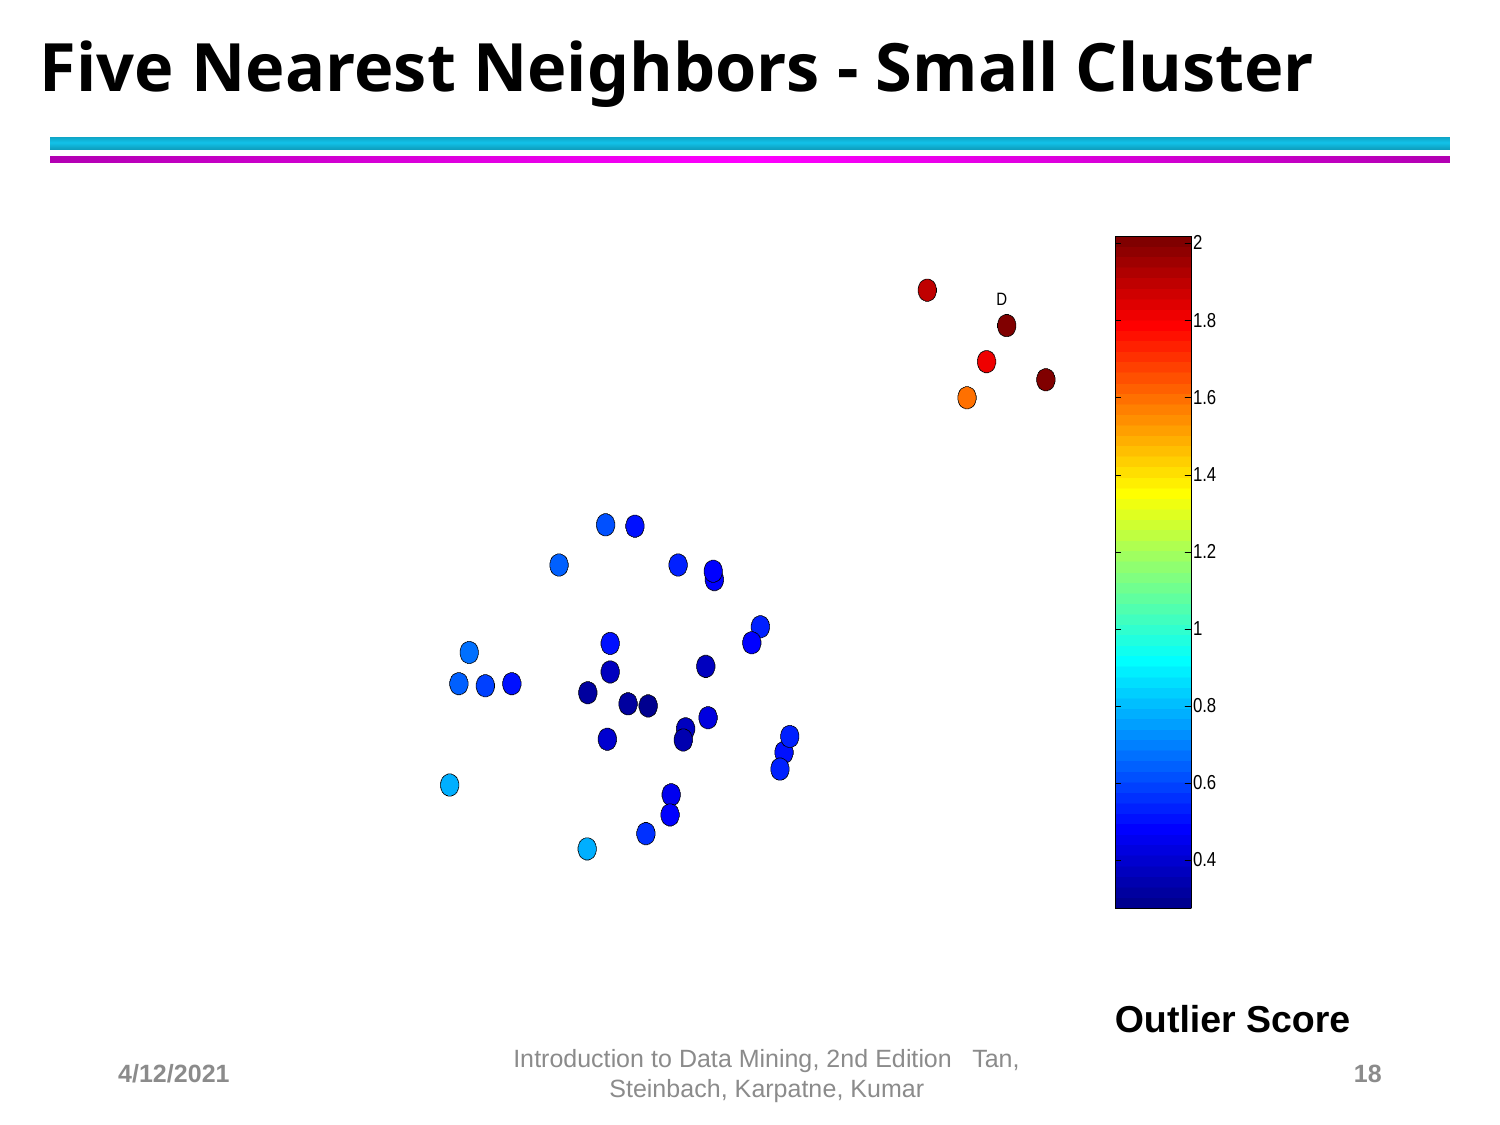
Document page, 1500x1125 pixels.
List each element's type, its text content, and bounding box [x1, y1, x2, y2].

text_box Outlier Score [1099, 987, 1400, 1048]
title Five Nearest Neighbors - Small Cluster [24, 24, 1450, 113]
footer Introduction to Data Mining, 2nd Edition Tan, Steinbach, Karpatne, Kumar [496, 1042, 1038, 1103]
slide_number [103, 1042, 441, 1103]
slide_number 18 [1059, 1042, 1397, 1103]
picture [162, 174, 1331, 1000]
